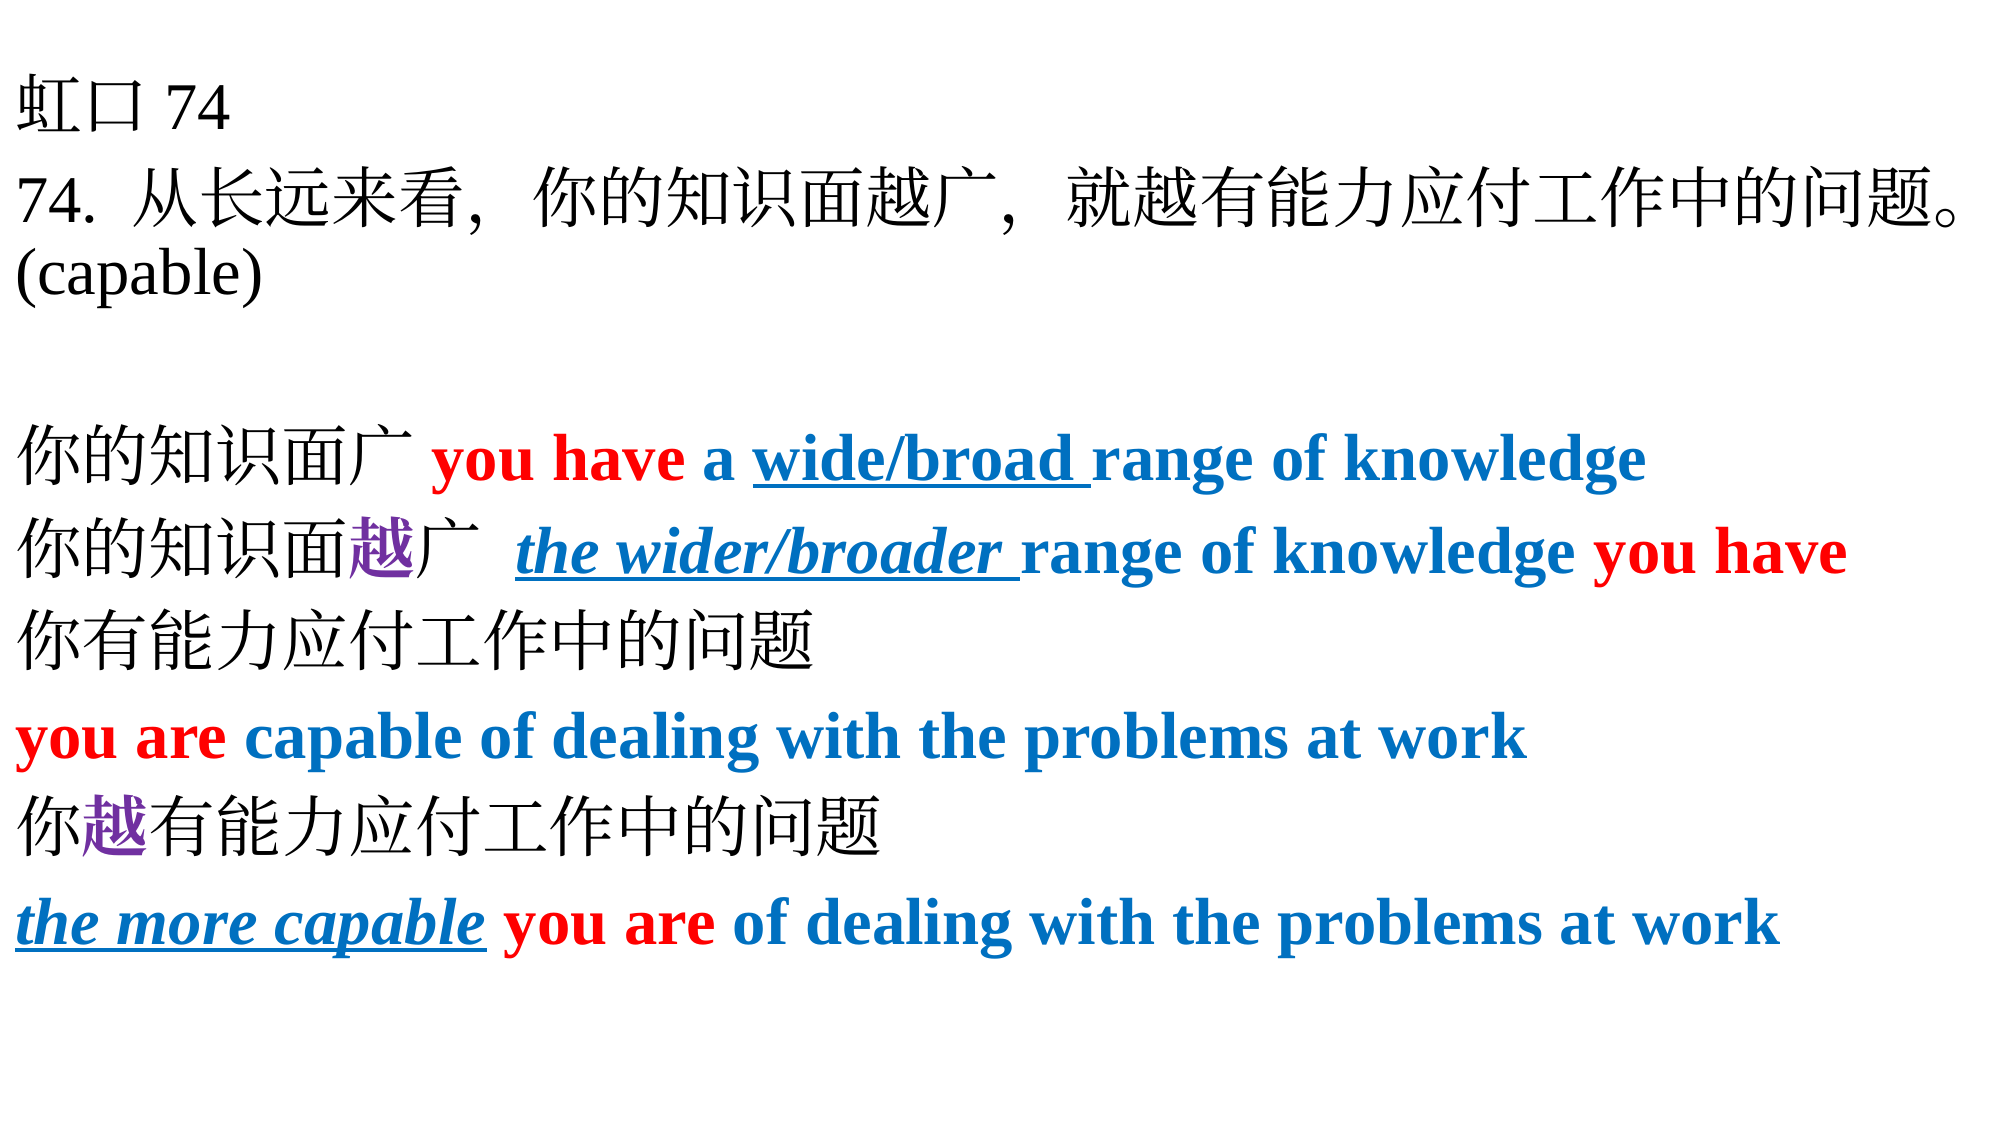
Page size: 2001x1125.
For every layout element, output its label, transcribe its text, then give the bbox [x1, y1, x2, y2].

list 虹口74 74. 从长远来看，你的知识面越广，就越有能力应付工作中的问题。(capable) 你的知识面广you have a wide/broad range of knowledge 你的知识面越广 the wider/broader range of knowledge you have 你有能力应付工作中的问题 you are capable of dealing with the problems at work 你越有能力应付工作中的问题 the more capable you are of dealing with the problems at work [0, 65, 1952, 963]
